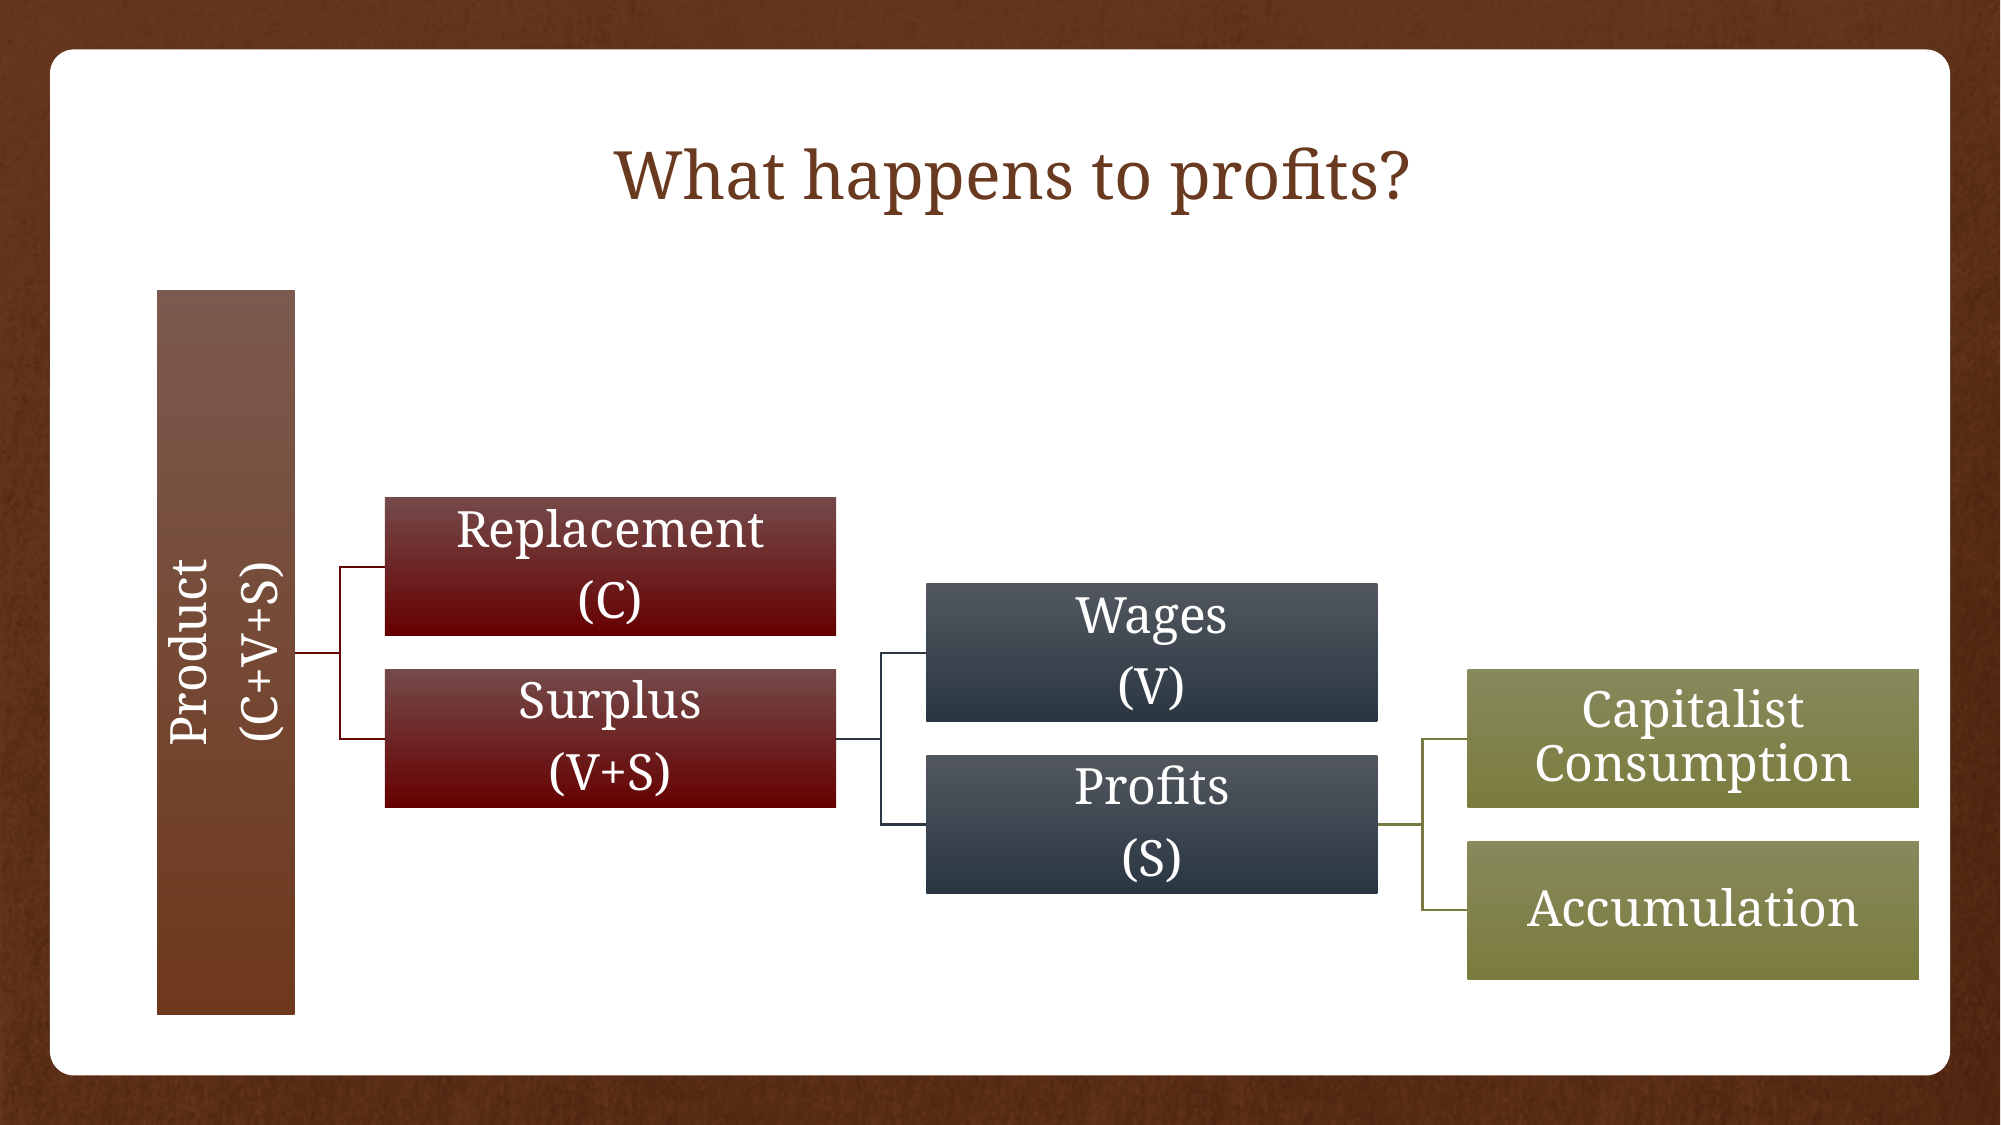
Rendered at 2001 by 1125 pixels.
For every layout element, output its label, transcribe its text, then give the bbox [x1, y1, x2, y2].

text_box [156, 202, 1920, 1104]
title What happens to profits? [225, 112, 1800, 202]
